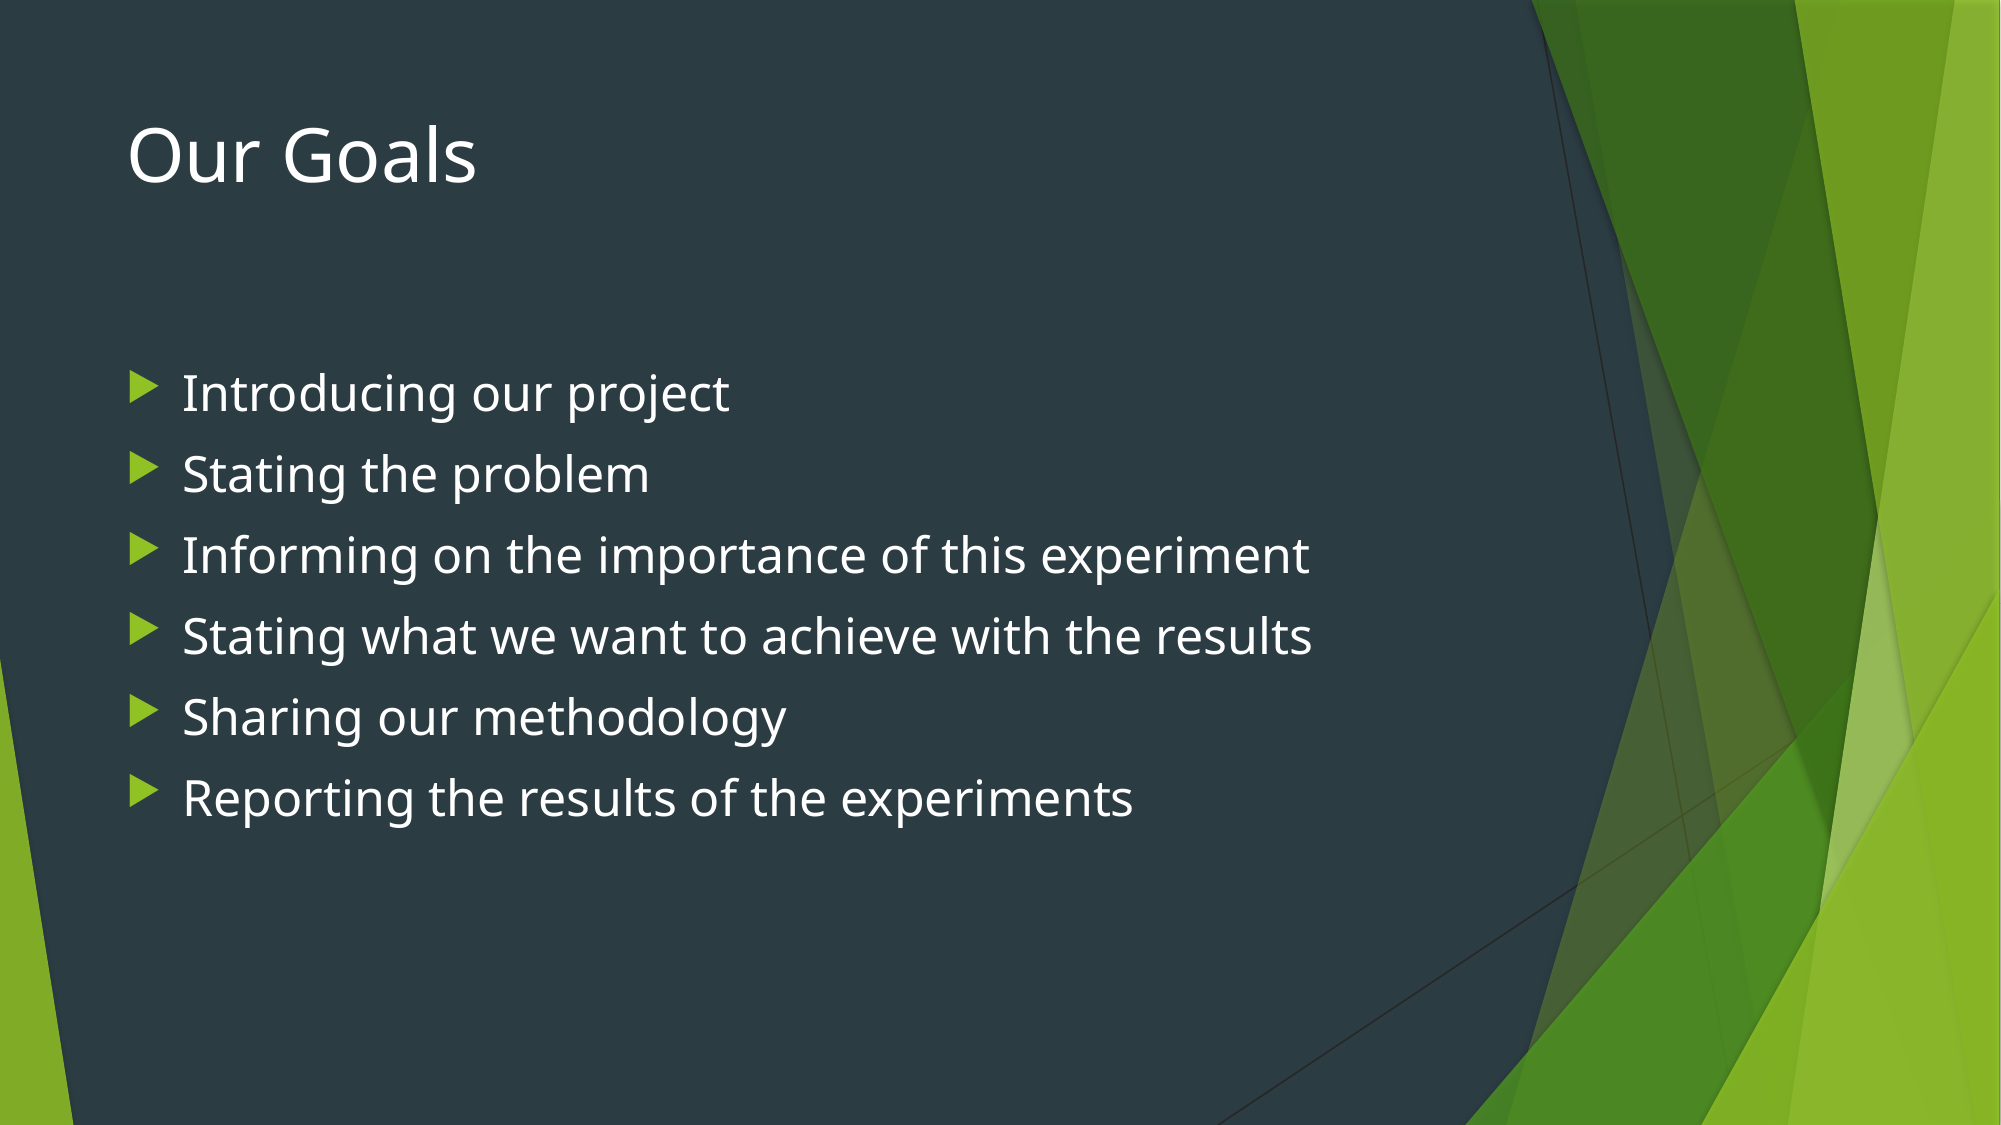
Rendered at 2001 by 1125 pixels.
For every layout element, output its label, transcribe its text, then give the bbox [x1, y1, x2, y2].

title Our Goals [111, 99, 1522, 317]
list Introducing our project Stating the problem Informing on the importance of this experiment Stating what we want to achieve with the results Sharing our methodology Reporting the results of the experiments [111, 354, 1522, 992]
